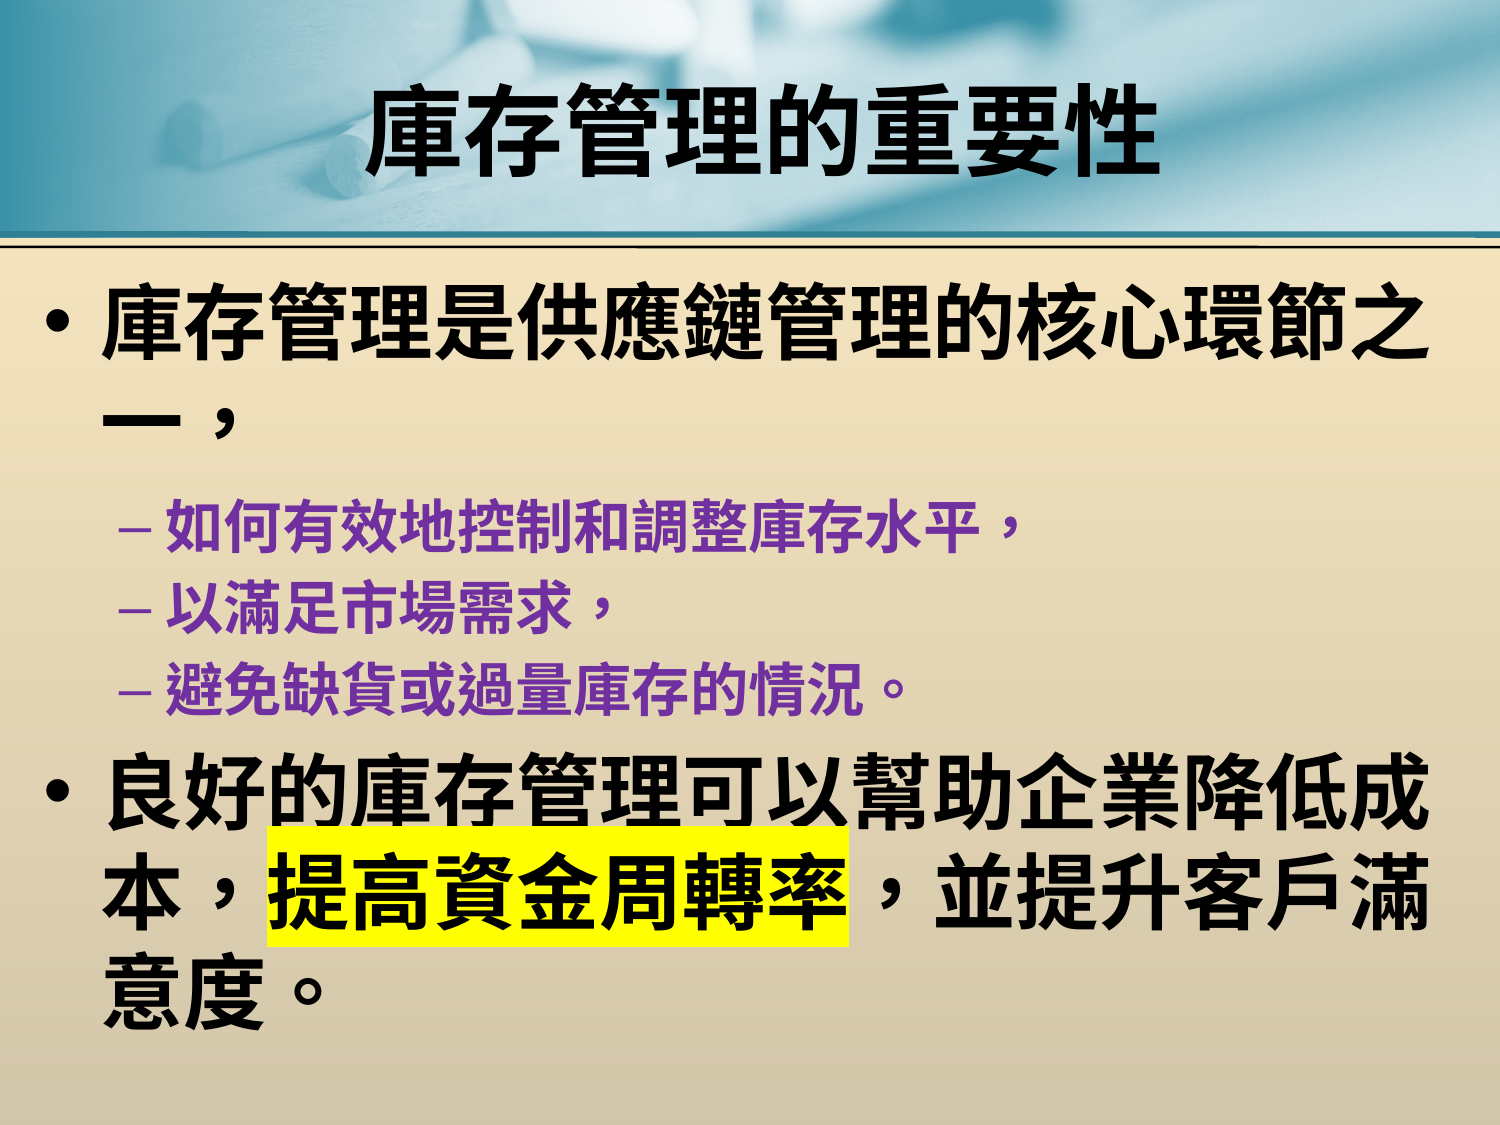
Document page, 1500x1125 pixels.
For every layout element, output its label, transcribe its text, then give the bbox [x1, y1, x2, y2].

list 庫存管理是供應鏈管理的核心環節之一， 如何有效地控制和調整庫存水平， 以滿足市場需求， 避免缺貨或過量庫存的情況。 良好的庫存管理可以幫助企業降低成本，提高資金周轉率，並提升客戶滿意度。 [29, 262, 1481, 1103]
title 庫存管理的重要性 [45, 24, 1481, 233]
